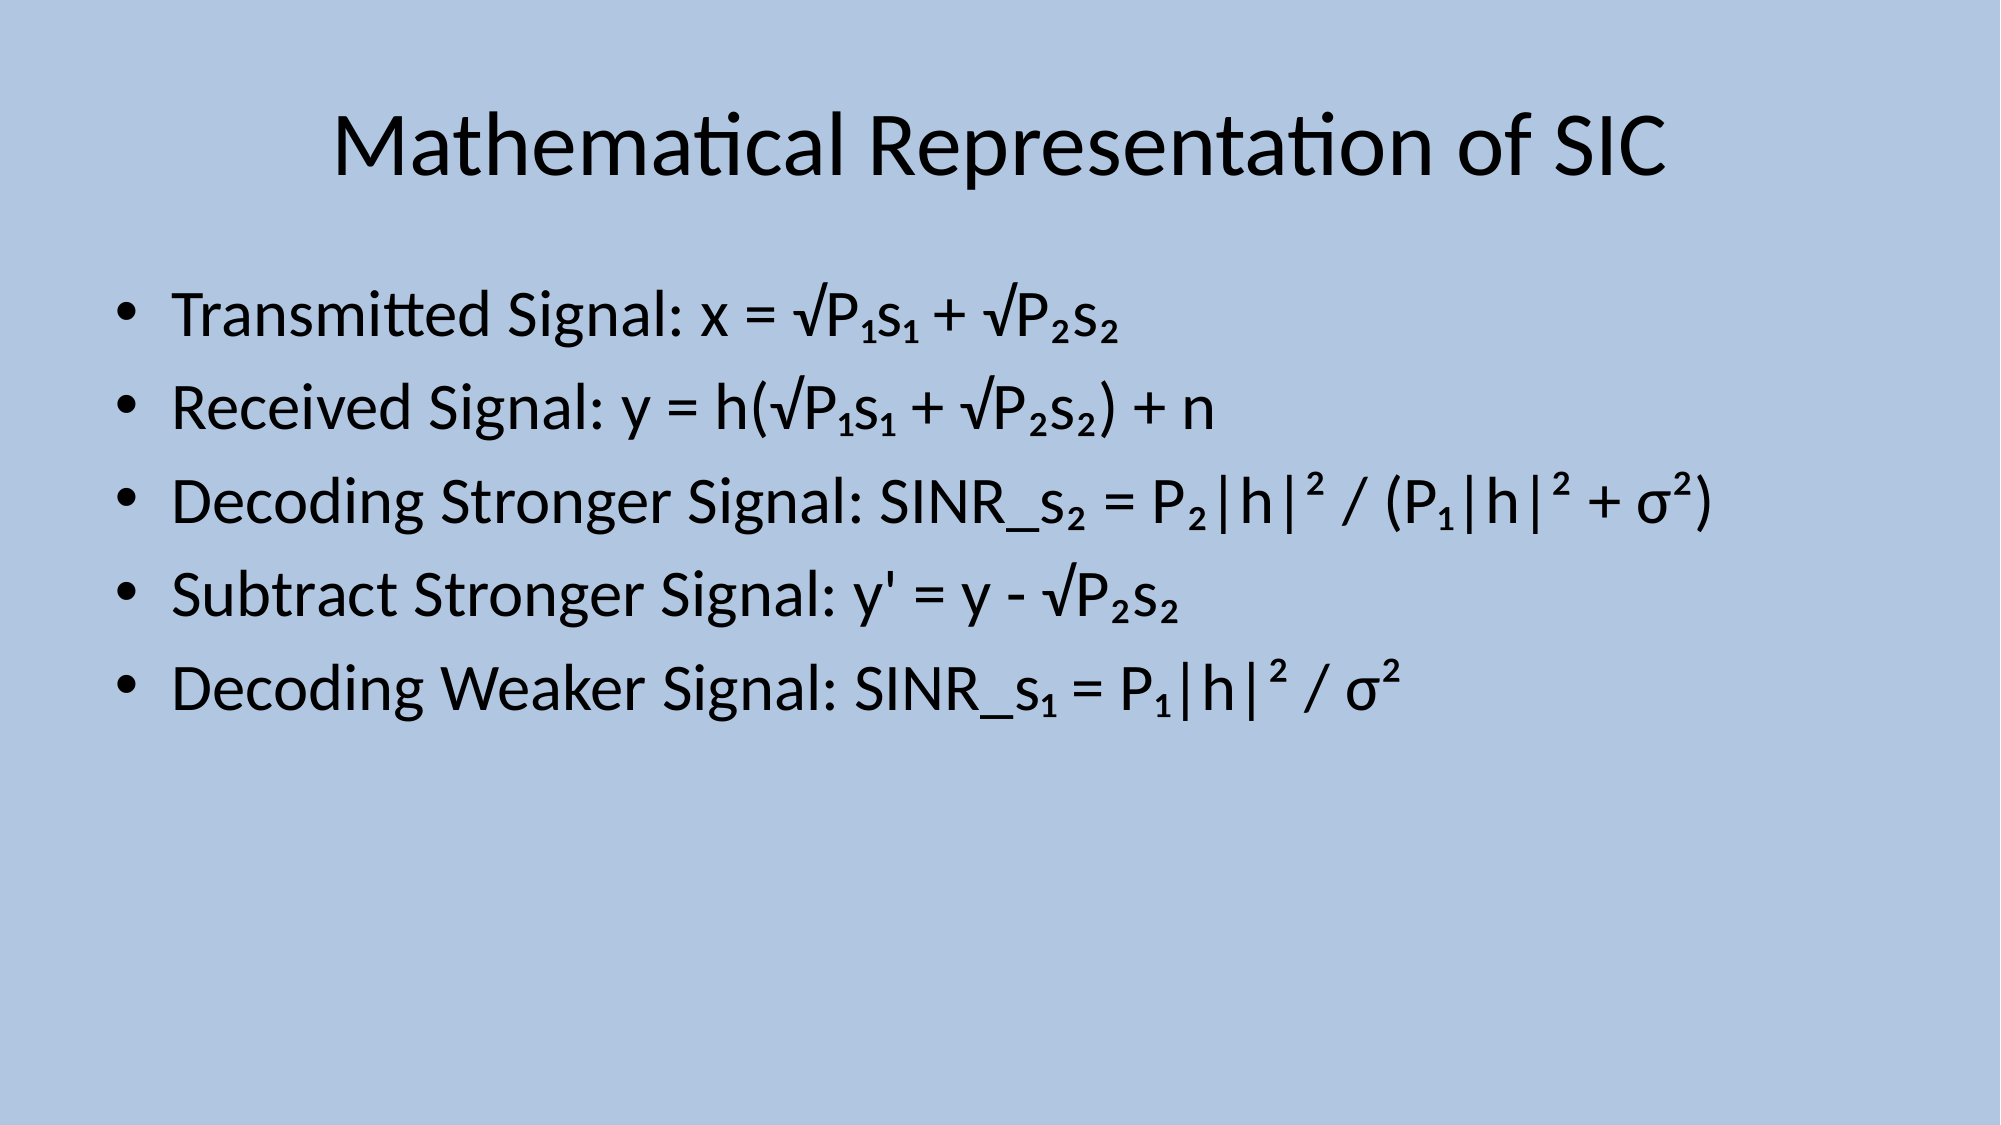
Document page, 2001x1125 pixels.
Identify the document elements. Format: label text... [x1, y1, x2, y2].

title Mathematical Representation of SIC [99, 45, 1900, 233]
list Transmitted Signal: x = √P₁s₁ + √P₂s₂ Received Signal: y = h(√P₁s₁ + √P₂s₂) + n Decoding Stronger Signal: SINR_s₂ = P₂|h|² / (P₁|h|² + σ²) Subtract Stronger Signal: y' = y - √P₂s₂ Decoding Weaker Signal: SINR_s₁ = P₁|h|² / σ² [99, 262, 1900, 1005]
